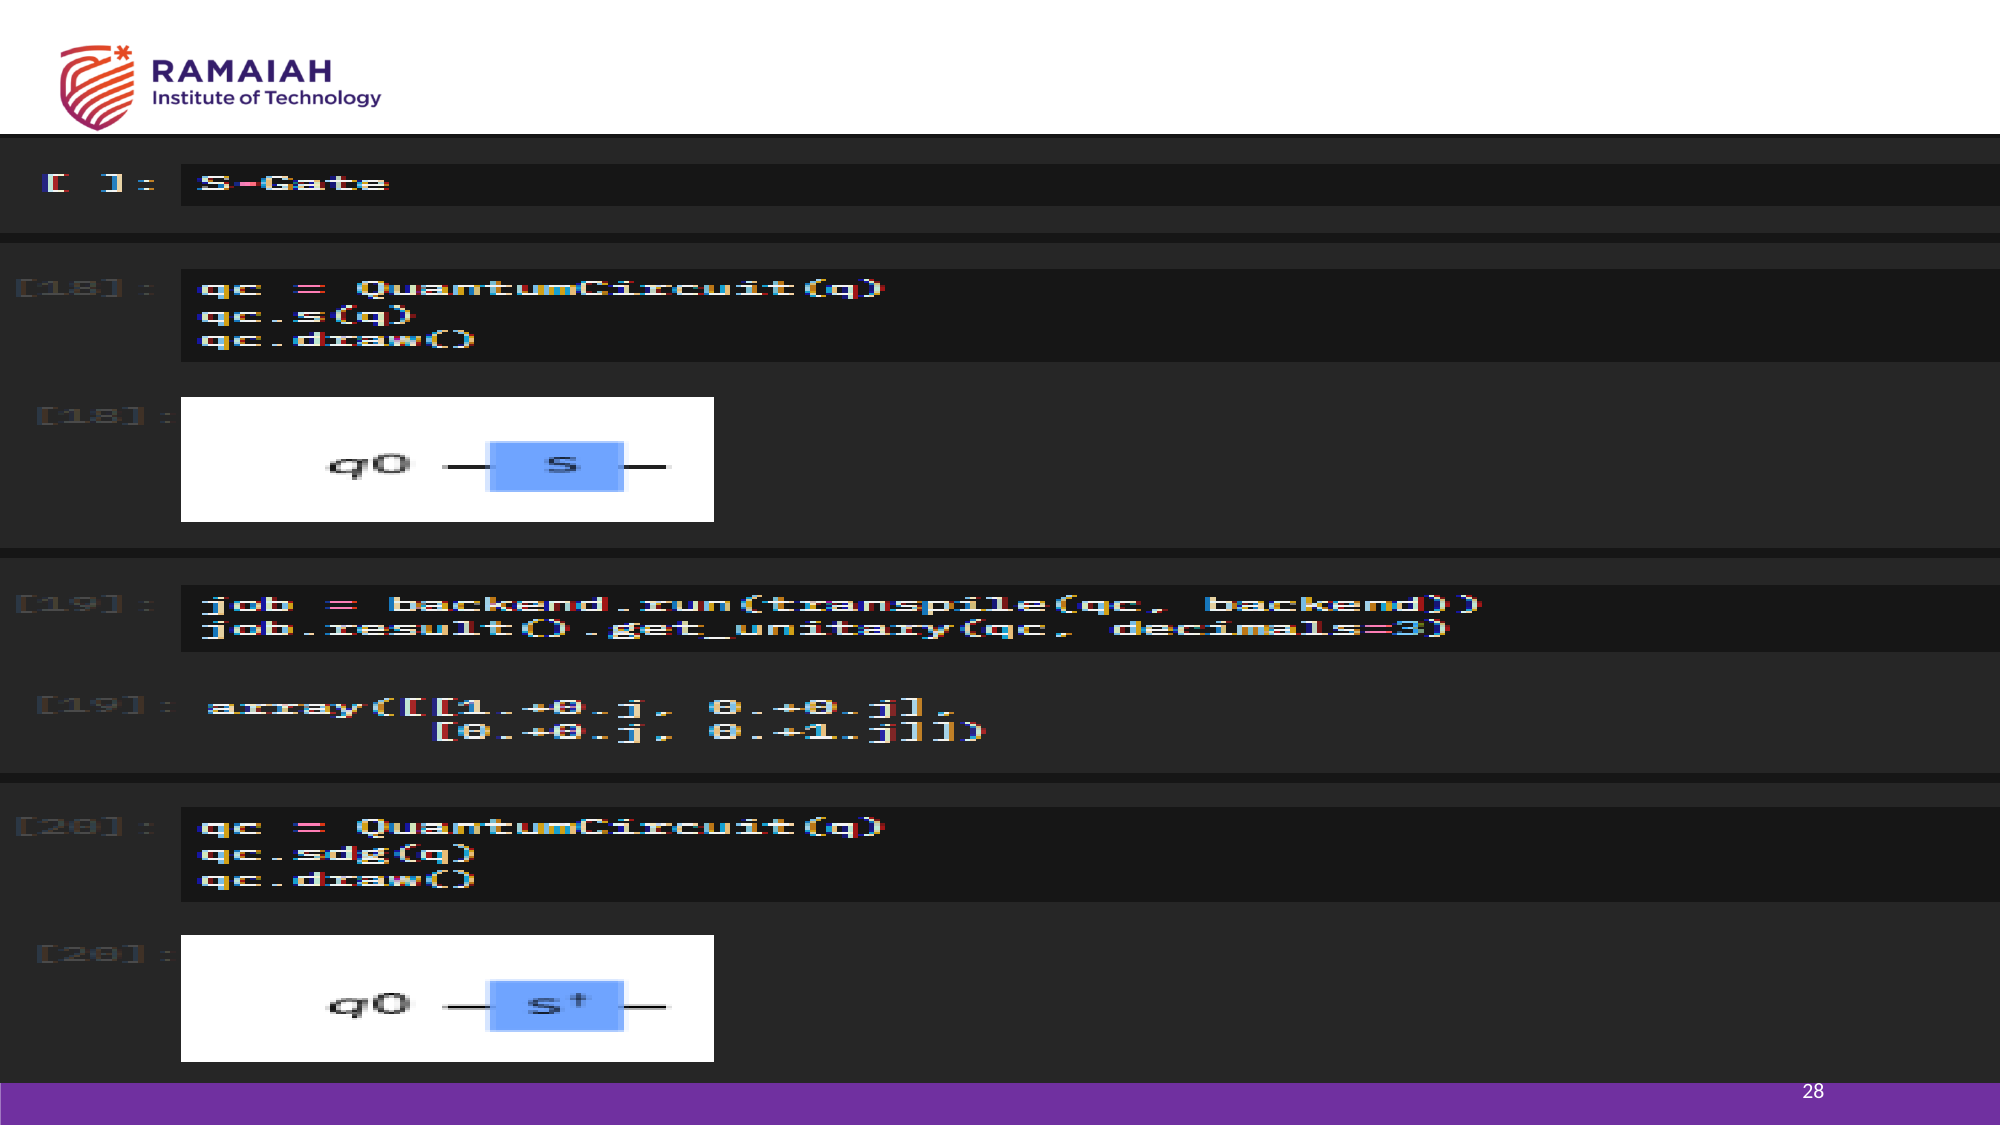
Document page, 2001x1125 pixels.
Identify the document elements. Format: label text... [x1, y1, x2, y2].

picture [0, 0, 2000, 1083]
slide_number 28 [1624, 1094, 1840, 1120]
